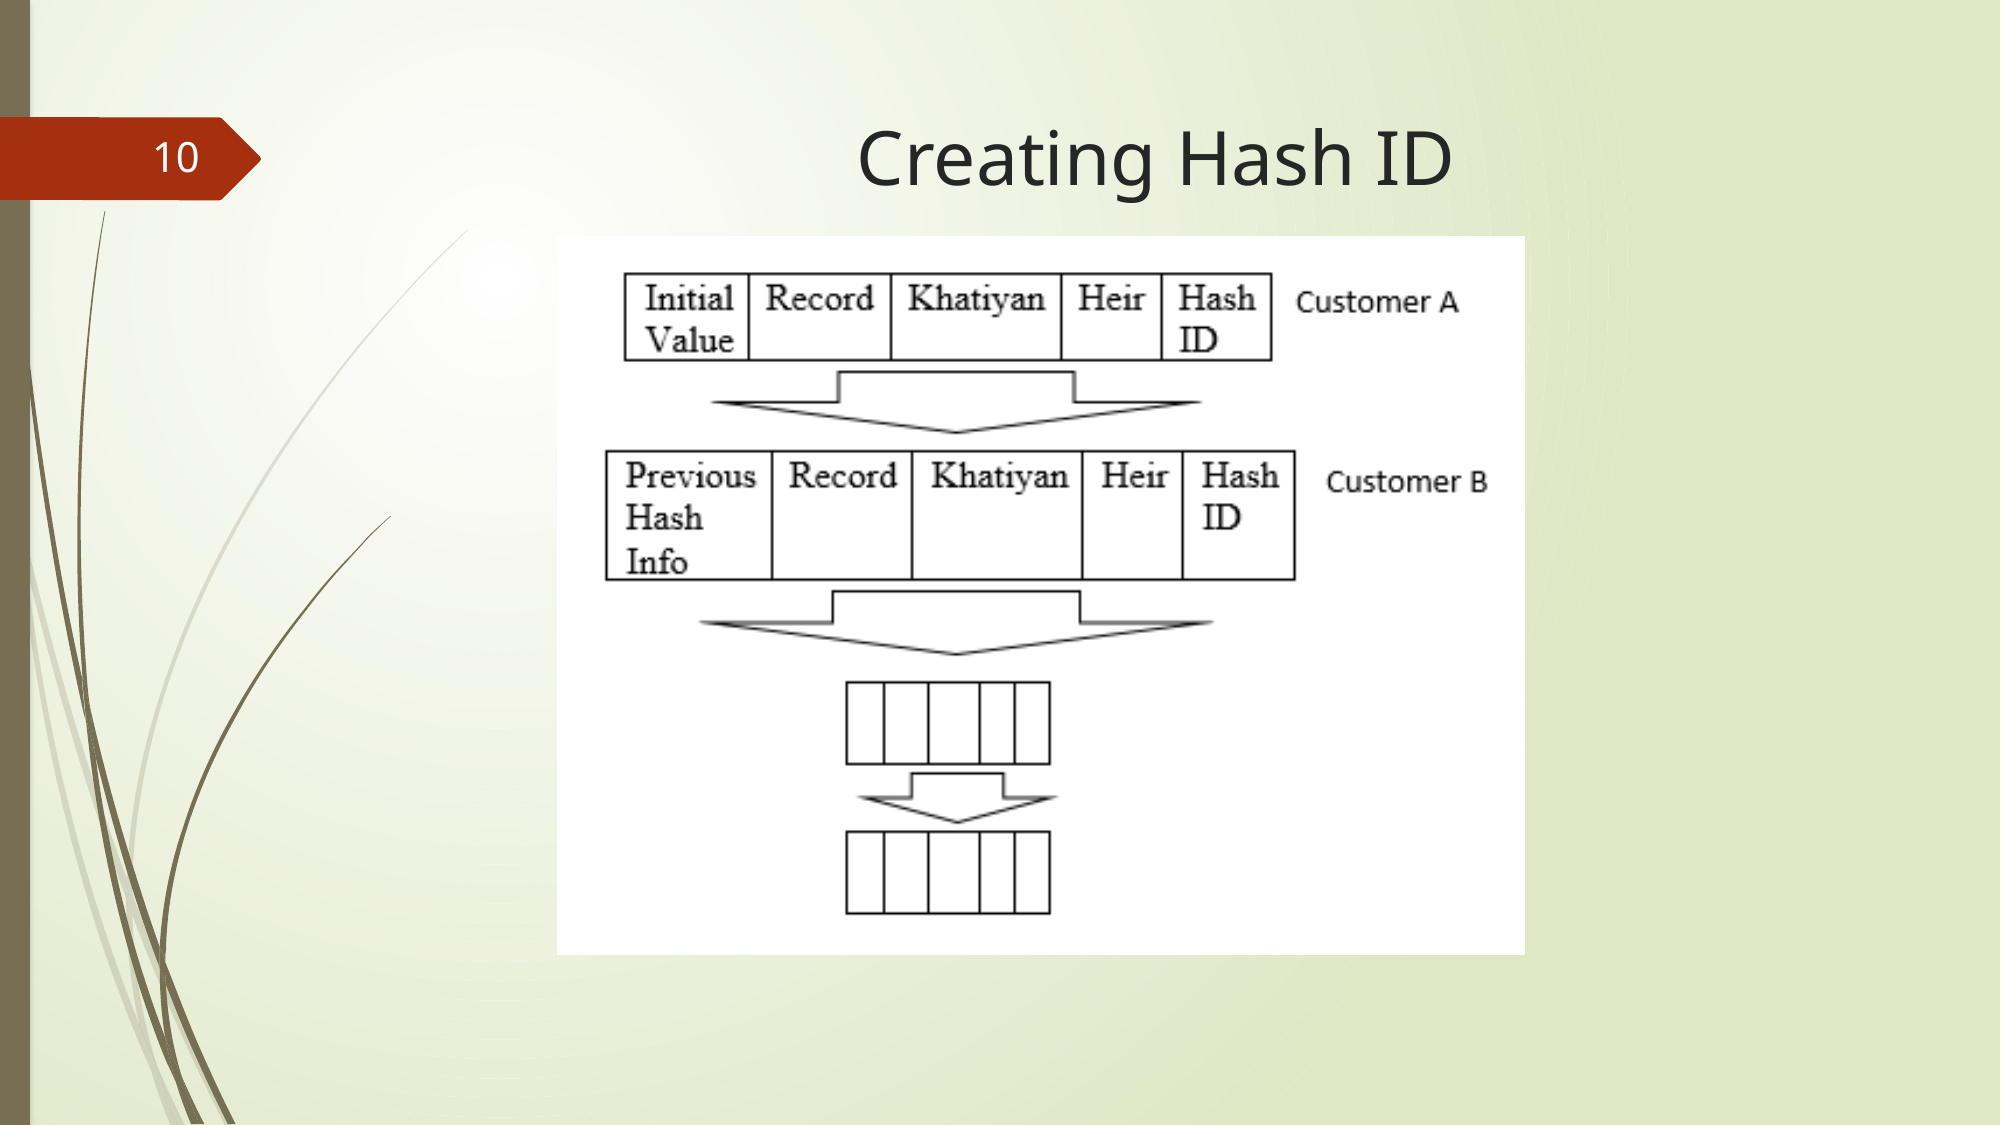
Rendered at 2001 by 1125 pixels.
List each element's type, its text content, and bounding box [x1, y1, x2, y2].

picture [556, 236, 1525, 955]
title Creating Hash ID [425, 102, 1888, 313]
slide_number 10 [87, 129, 216, 190]
